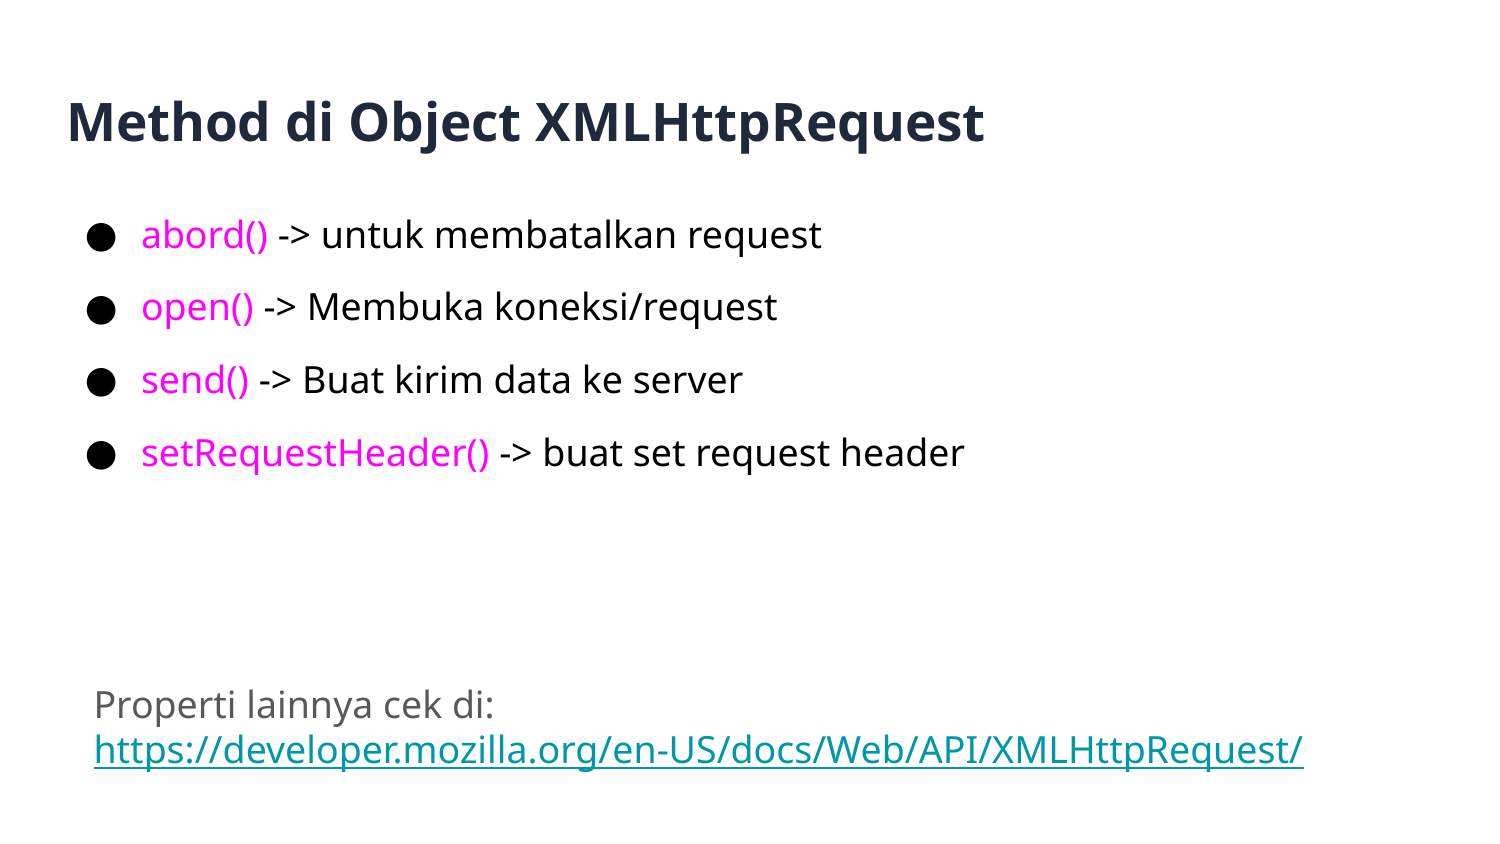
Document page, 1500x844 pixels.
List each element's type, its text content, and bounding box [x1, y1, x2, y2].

list abord() -> untuk membatalkan request open() -> Membuka koneksi/request send() -> Buat kirim data ke server setRequestHeader() -> buat set request header [51, 189, 1357, 763]
title Method di Object XMLHttpRequest [51, 72, 1449, 167]
text_box Properti lainnya cek di: https://developer.mozilla.org/en-US/docs/Web/API/XMLHttpRequest/ [78, 666, 1384, 792]
